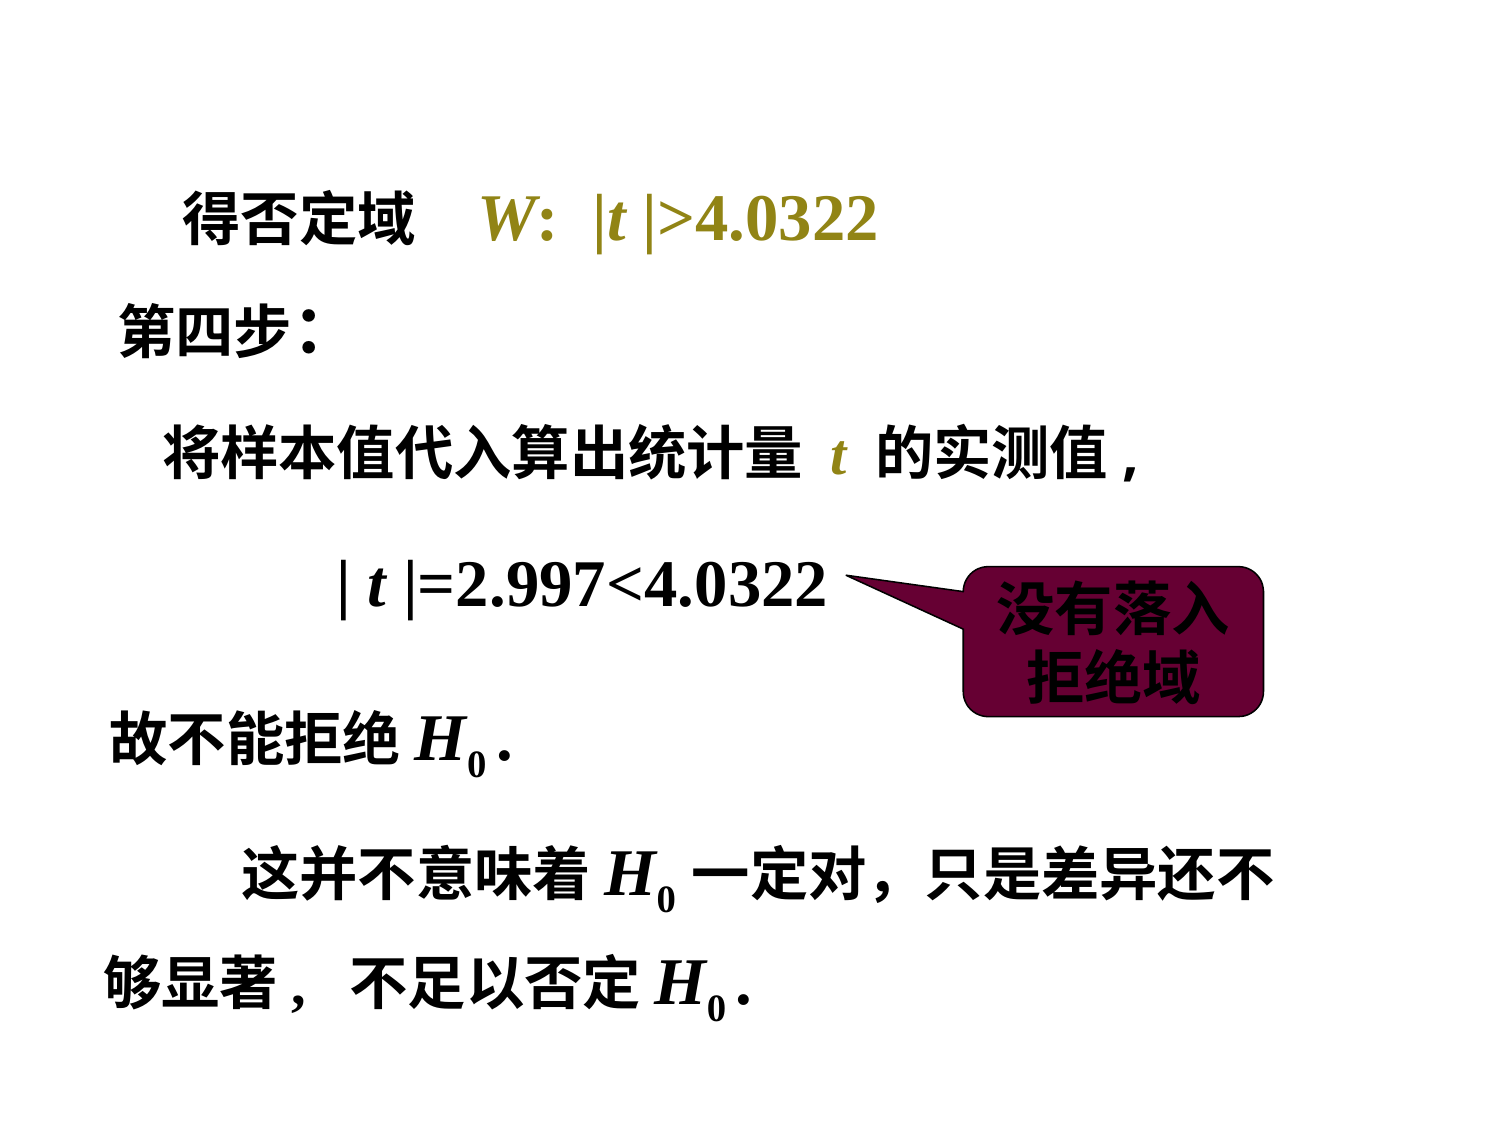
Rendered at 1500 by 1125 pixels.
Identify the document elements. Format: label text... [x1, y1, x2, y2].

text_box 没有落入 拒绝域 [845, 566, 1264, 717]
text_box 故不能拒绝H0 . [94, 686, 528, 792]
text_box 这并不意味着H0一定对，只是差异还不够显著, 不足以否定H0 . [88, 803, 1301, 1037]
text_box 将样本值代入算出统计量 t 的实测值, [147, 409, 1154, 494]
text_box | t |=2.997<4.0322 [321, 531, 844, 627]
text_box 第四步： [102, 279, 374, 374]
text_box 得否定域 W: |t |>4.0322 [167, 166, 895, 262]
